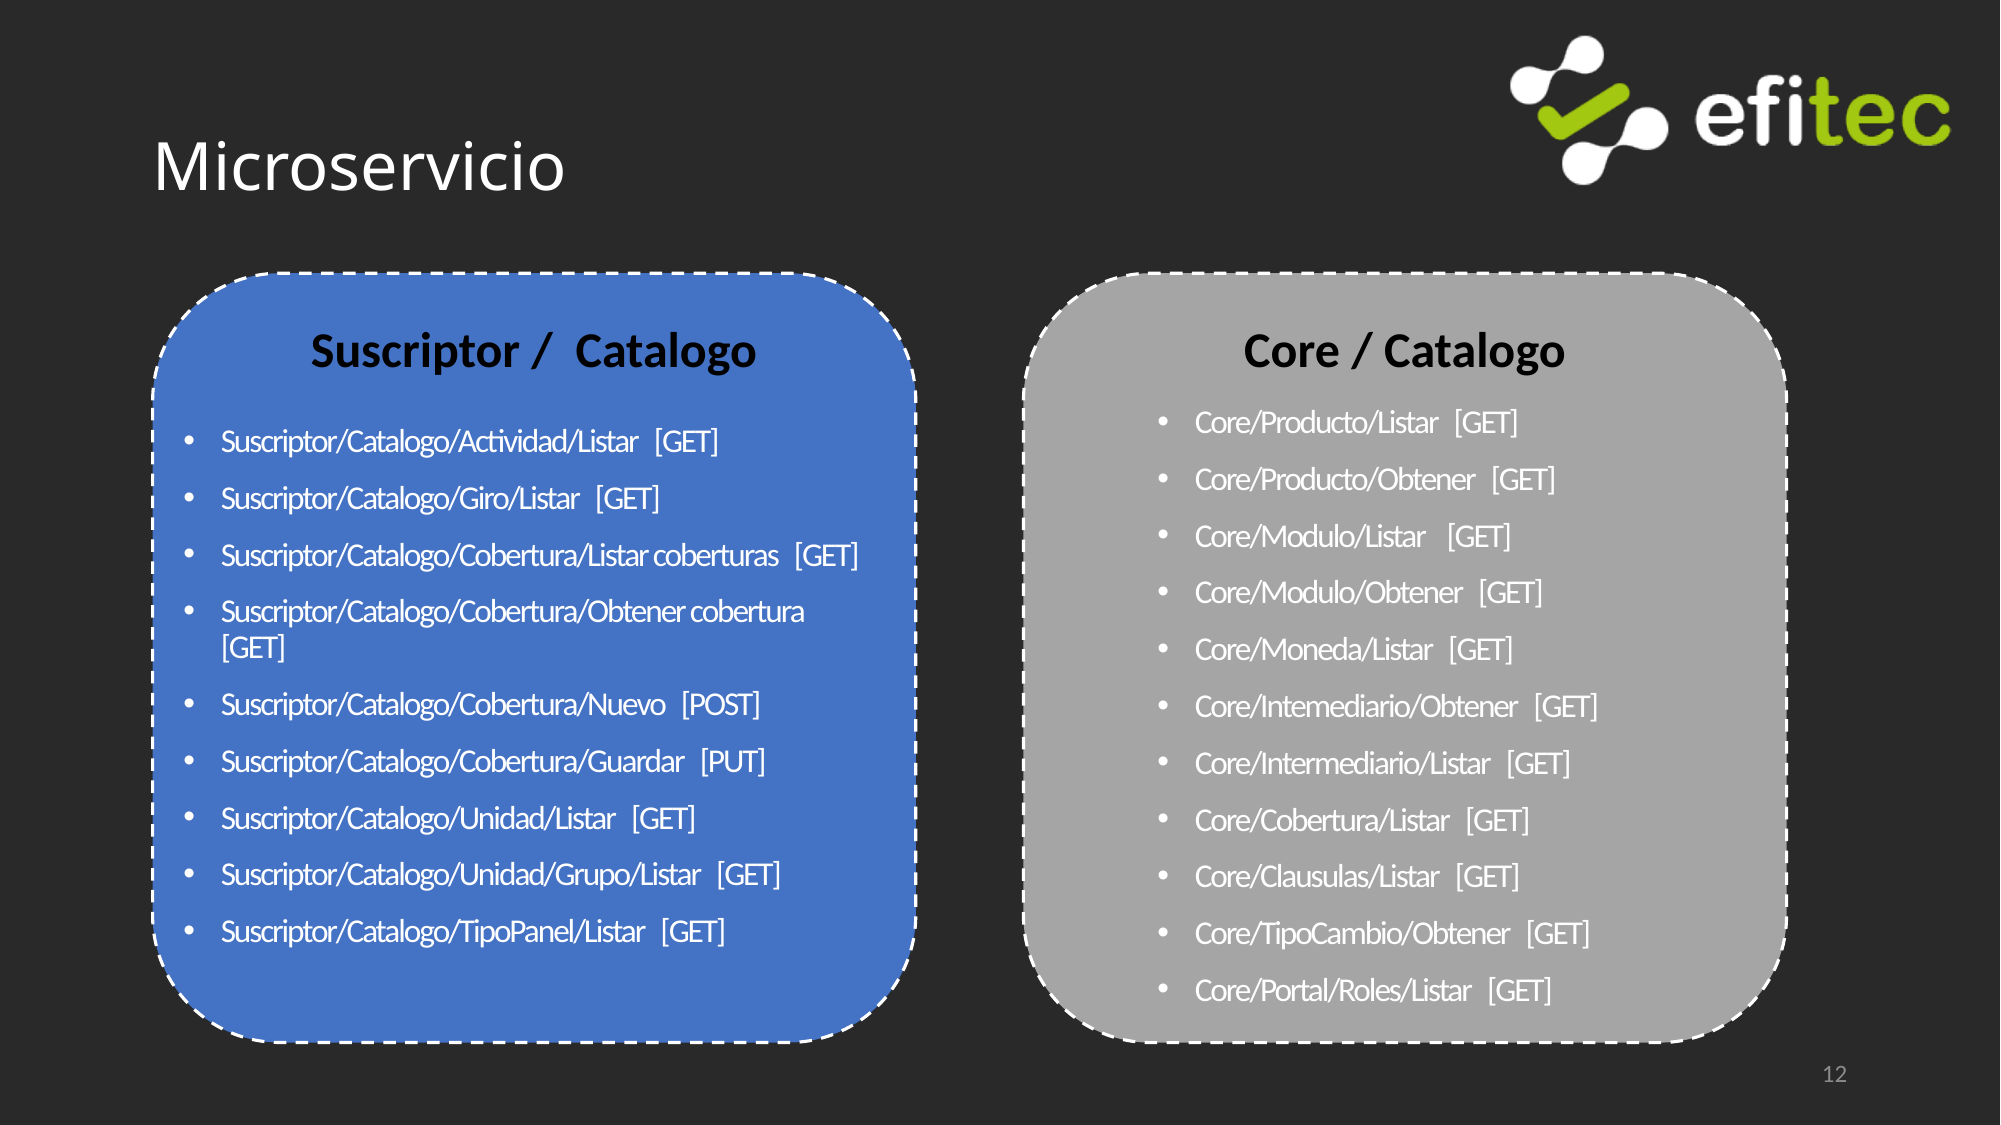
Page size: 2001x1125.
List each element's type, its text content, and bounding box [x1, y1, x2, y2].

text_box Core / Catalogo [1021, 278, 1789, 1045]
text_box Suscriptor / Catalogo [151, 278, 917, 1044]
title Microservicio [137, 59, 1863, 278]
picture [1459, 22, 1986, 204]
slide_number 12 [1412, 1042, 1863, 1103]
list Suscriptor/Catalogo/Actividad/Listar [GET] Suscriptor/Catalogo/Giro/Listar [GET] Suscriptor/Catalogo/Cobertura/Listar coberturas [GET] Suscriptor/Catalogo/Cobertura/Obtener cobertura [GET] Suscriptor/Catalogo/Cobertura/Nuevo [POST] Suscriptor/Catalogo/Cobertura/Guardar [PUT] Suscriptor/Catalogo/Unidad/Listar [GET] Suscriptor/Catalogo/Unidad/Grupo/Listar [GET] Suscriptor/Catalogo/TipoPanel/Listar [GET] [168, 416, 901, 951]
list Core/Producto/Listar [GET] Core/Producto/Obtener [GET] Core/Modulo/Listar [GET] Core/Modulo/Obtener [GET] Core/Moneda/Listar [GET] Core/Intemediario/Obtener [GET] Core/Intermediario/Listar [GET] Core/Cobertura/Listar [GET] Core/Clausulas/Listar [GET] Core/TipoCambio/Obtener [GET] Core/Portal/Roles/Listar [GET] [1142, 397, 1668, 1012]
